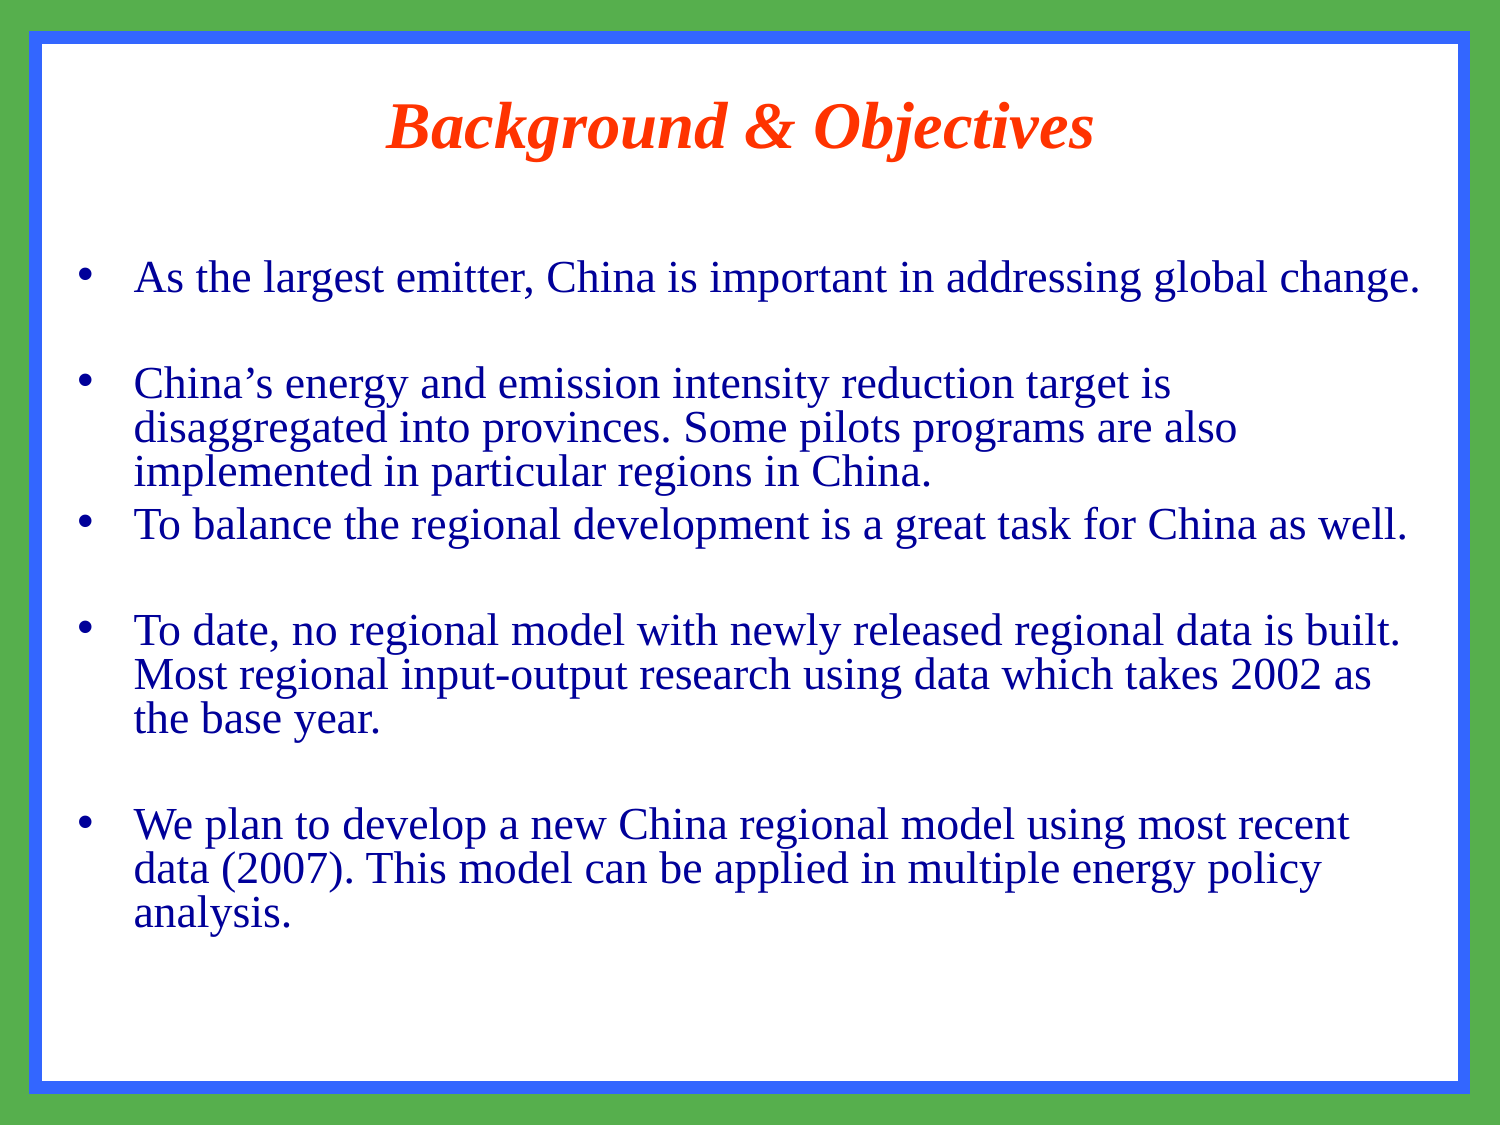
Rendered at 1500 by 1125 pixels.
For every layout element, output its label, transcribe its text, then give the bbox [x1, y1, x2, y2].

title Background & Objectives [75, 75, 1425, 188]
text_box As the largest emitter, China is important in addressing global change. China’s energy and emission intensity reduction target is disaggregated into provinces. Some pilots programs are also implemented in particular regions in China. To balance the regional development is a great task for China as well. To date, no regional model with newly released regional data is built. Most regional input-output research using data which takes 2002 as the base year. We plan to develop a new China regional model using most recent data (2007). This model can be applied in multiple energy policy analysis. [62, 249, 1438, 1063]
